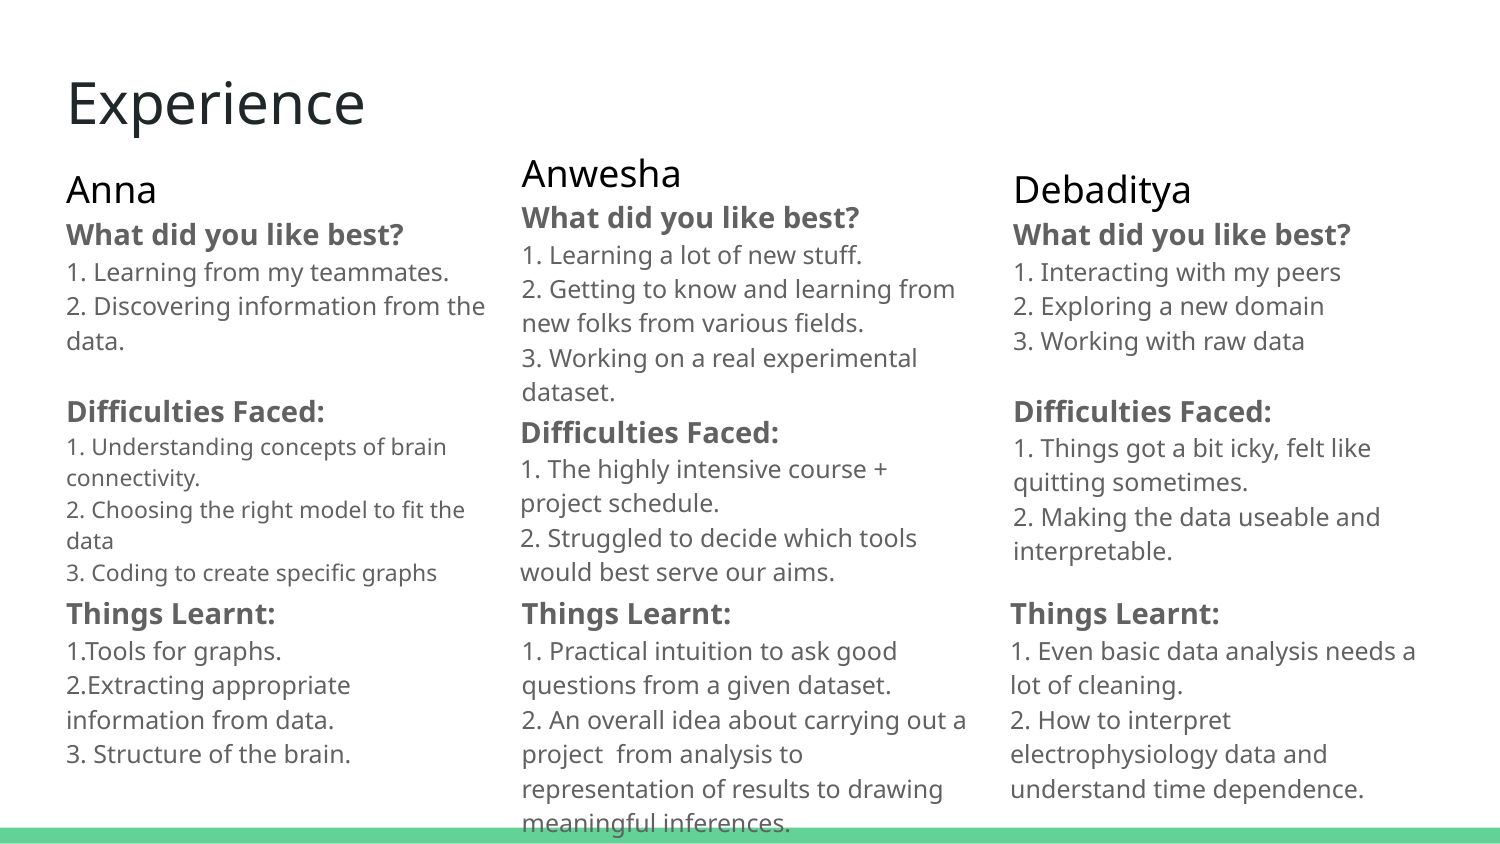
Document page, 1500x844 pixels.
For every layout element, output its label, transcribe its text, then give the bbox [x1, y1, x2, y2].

list Anna What did you like best? 1. Learning from my teammates. 2. Discovering information from the data. [51, 144, 502, 372]
list Anwesha What did you like best? 1. Learning a lot of new stuff. 2. Getting to know and learning from new folks from various fields. 3. Working on a real experimental dataset. [506, 127, 994, 422]
list Debaditya What did you like best? 1. Interacting with my peers 2. Exploring a new domain 3. Working with raw data [998, 144, 1449, 372]
list Things Learnt: 1.Tools for graphs. 2.Extracting appropriate information from data. 3. Structure of the brain. [51, 575, 502, 812]
title Experience [51, 50, 1449, 145]
list Difficulties Faced: 1. Things got a bit icky, felt like quitting sometimes. 2. Making the data useable and interpretable. [998, 372, 1449, 624]
list Things Learnt: 1. Practical intuition to ask good questions from a given dataset. 2. An overall idea about carrying out a project from analysis to representation of results to drawing meaningful inferences. [506, 575, 994, 804]
list Difficulties Faced: 1. Understanding concepts of brain connectivity. 2. Choosing the right model to fit the data 3. Coding to create specific graphs [51, 372, 502, 575]
list Things Learnt: 1. Even basic data analysis needs a lot of cleaning. 2. How to interpret electrophysiology data and understand time dependence. [995, 575, 1446, 812]
list Difficulties Faced: 1. The highly intensive course + project schedule. 2. Struggled to decide which tools would best serve our aims. [505, 393, 992, 580]
